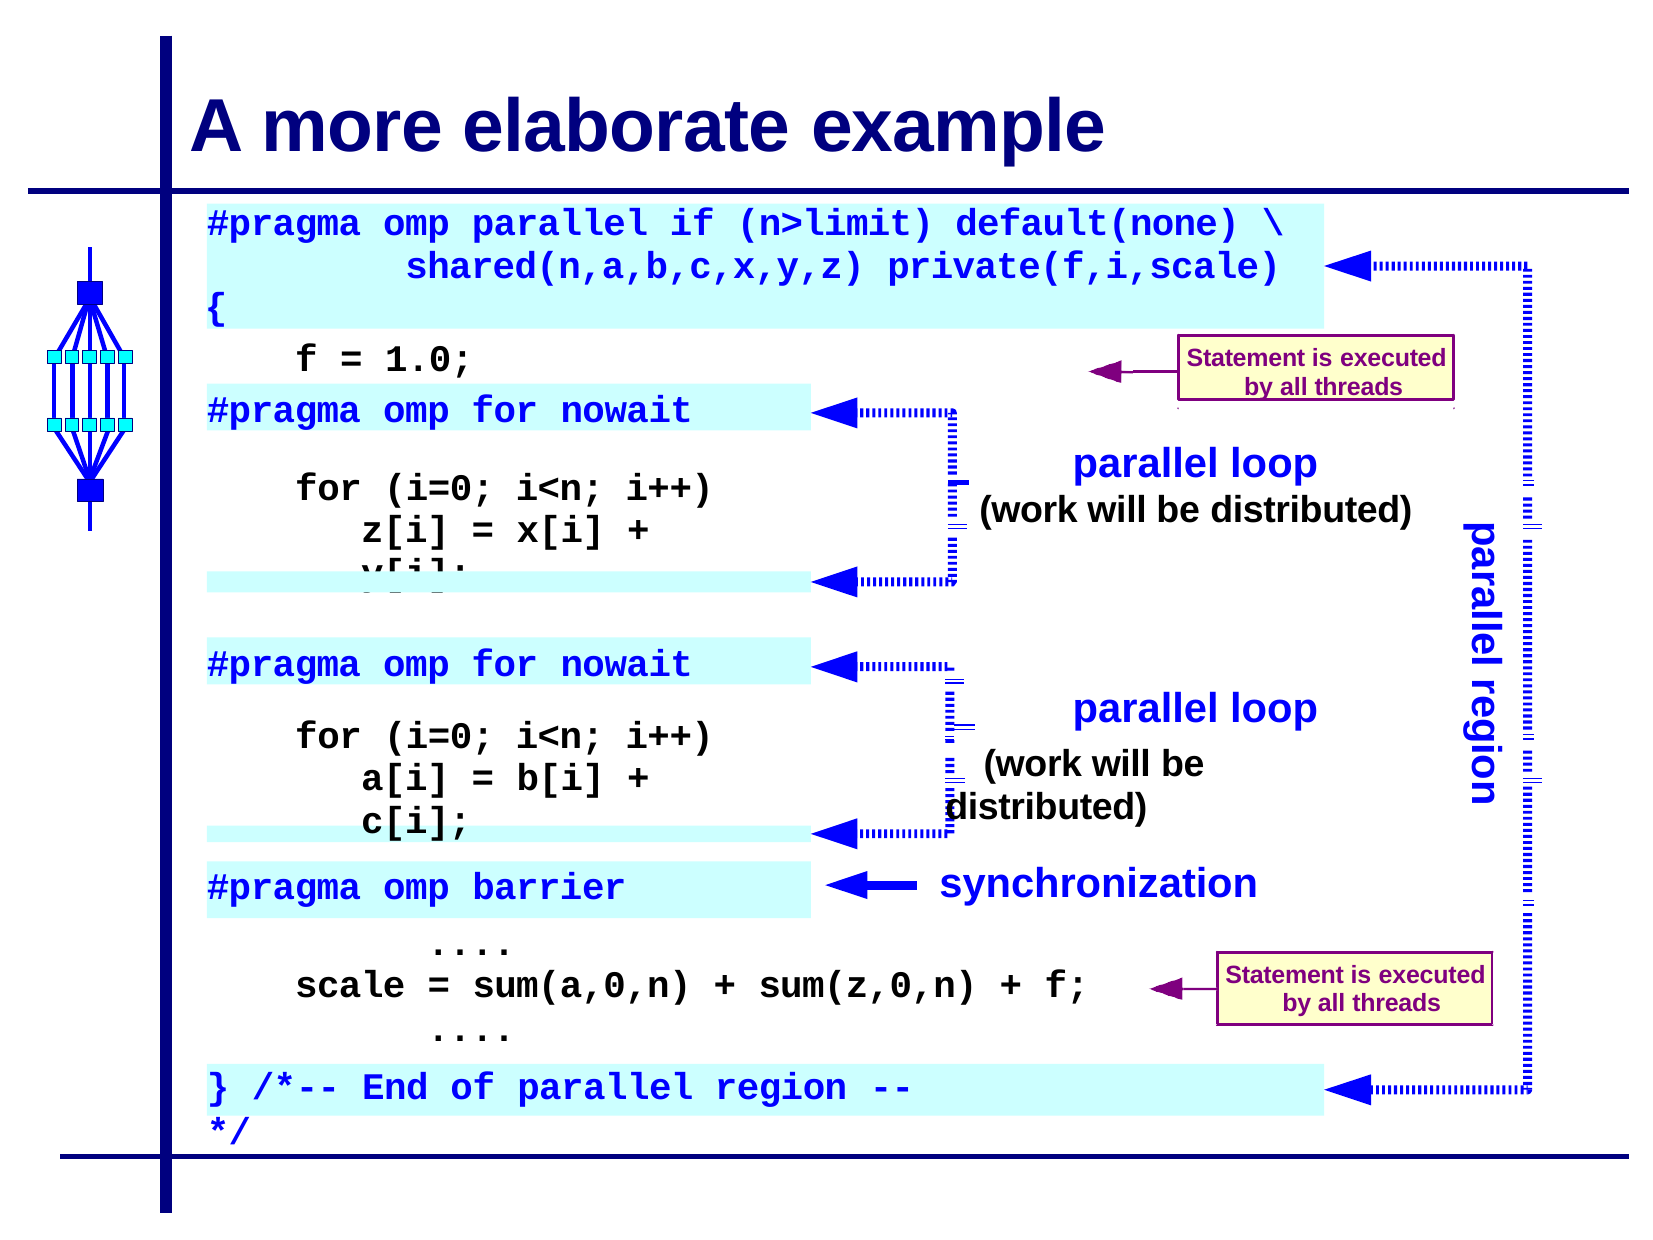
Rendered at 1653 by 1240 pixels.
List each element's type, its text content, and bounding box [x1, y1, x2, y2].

text_box [1523, 822, 1533, 826]
text_box [1523, 268, 1533, 272]
text_box [1523, 852, 1533, 857]
text_box [866, 662, 870, 672]
text_box [1523, 443, 1533, 447]
text_box [1523, 316, 1533, 321]
text_box [1523, 762, 1533, 766]
text_box [1523, 792, 1533, 796]
text_box [1523, 937, 1533, 941]
text_box [1523, 1003, 1533, 1007]
text_box [1523, 858, 1533, 863]
text_box [909, 577, 913, 587]
text_box [1523, 377, 1533, 381]
text_box [1523, 280, 1533, 284]
text_box [1523, 708, 1533, 712]
text_box [1496, 1085, 1500, 1095]
text_box [958, 1063, 1325, 1116]
text_box [1523, 358, 1533, 363]
text_box [933, 577, 937, 587]
text_box #pragma omp for nowait [206, 637, 811, 685]
text_box [118, 350, 132, 364]
text_box [947, 423, 957, 427]
text_box [1460, 1085, 1464, 1095]
text_box [1484, 1085, 1488, 1095]
text_box [1373, 261, 1377, 271]
text_box [1523, 413, 1533, 417]
text_box [1523, 298, 1533, 302]
text_box [1523, 714, 1533, 718]
text_box #pragma omp barrier [204, 860, 628, 908]
text_box [1514, 1085, 1518, 1095]
text_box [1512, 261, 1516, 271]
text_box [1451, 261, 1456, 271]
text_box [1523, 304, 1533, 308]
text_box [1523, 816, 1533, 820]
text_box [1472, 1085, 1476, 1095]
text_box [908, 408, 912, 418]
text_box [947, 417, 957, 421]
text_box [1523, 666, 1533, 670]
text_box [897, 577, 901, 587]
text_box [1523, 678, 1533, 682]
text_box [825, 871, 868, 900]
text_box [896, 829, 900, 839]
text_box [206, 571, 811, 593]
text_box [1523, 618, 1533, 622]
text_box [878, 829, 882, 839]
text_box [1523, 1009, 1533, 1013]
text_box [810, 651, 858, 683]
text_box [1523, 810, 1533, 814]
text_box [1523, 1075, 1533, 1079]
text_box [947, 555, 957, 559]
text_box [915, 577, 919, 587]
text_box .... scale = sum(a,0,n) + sum(z,0,n) + f; .... [293, 917, 1090, 1049]
text_box [1523, 503, 1533, 507]
text_box [1424, 1085, 1428, 1095]
text_box [1523, 961, 1533, 965]
text_box [938, 408, 942, 418]
text_box [926, 662, 930, 672]
text_box parallel loop (work will be distributed) [943, 689, 1413, 828]
text_box [938, 662, 942, 672]
text_box [77, 281, 103, 305]
text_box [1500, 261, 1504, 271]
text_box [1412, 1085, 1416, 1095]
text_box [1494, 261, 1498, 271]
text_box [1361, 261, 1365, 271]
text_box [1520, 854, 1544, 907]
text_box [920, 662, 924, 672]
text_box [1523, 437, 1533, 441]
text_box [908, 662, 912, 672]
text_box [1523, 455, 1533, 459]
title A more elaborate example [187, 74, 1108, 284]
text_box [1523, 997, 1533, 1001]
text_box Statement is executed by all threads [1178, 335, 1454, 400]
text_box [1388, 1085, 1392, 1095]
text_box [1523, 310, 1533, 314]
text_box [890, 408, 894, 418]
text_box [1523, 696, 1533, 700]
text_box #pragma omp for nowait [206, 383, 811, 431]
text_box [206, 203, 1325, 329]
text_box [1523, 509, 1533, 513]
text_box [1445, 261, 1449, 271]
text_box [1523, 1033, 1533, 1037]
text_box [1523, 497, 1533, 501]
text_box [1523, 365, 1533, 369]
text_box [938, 829, 942, 839]
text_box [1466, 1085, 1470, 1095]
text_box [1523, 648, 1533, 652]
text_box [943, 637, 966, 685]
text_box [1418, 1085, 1422, 1095]
text_box [891, 577, 895, 587]
text_box [1421, 261, 1425, 271]
text_box [1523, 1069, 1533, 1073]
text_box [920, 408, 924, 418]
text_box [1523, 551, 1533, 555]
text_box [82, 350, 97, 364]
text_box [1436, 1085, 1440, 1095]
text_box } /*-- End of parallel region --*/ [204, 1060, 958, 1153]
text_box [1393, 1085, 1398, 1095]
text_box [1523, 1057, 1533, 1061]
text_box [1523, 768, 1533, 772]
text_box [884, 662, 888, 672]
text_box [872, 662, 876, 672]
text_box [1523, 557, 1533, 561]
text_box [1523, 786, 1533, 790]
text_box [884, 829, 888, 839]
text_box [1523, 684, 1533, 688]
text_box [866, 829, 870, 839]
text_box [1523, 473, 1533, 477]
text_box [1148, 977, 1218, 1000]
text_box [1520, 435, 1544, 530]
text_box [1523, 871, 1533, 875]
text_box [1523, 943, 1533, 947]
text_box [921, 577, 925, 587]
text_box [1409, 261, 1413, 271]
text_box [1523, 949, 1533, 953]
text_box f = 1.0; [293, 331, 474, 379]
text_box [1523, 702, 1533, 706]
text_box [914, 408, 918, 418]
text_box [1523, 624, 1533, 628]
text_box [1218, 953, 1492, 1024]
text_box [1430, 1085, 1434, 1095]
text_box [908, 829, 912, 839]
text_box [872, 408, 876, 418]
text_box [1523, 864, 1533, 869]
text_box [206, 825, 811, 843]
text_box Statement is executed by all threads [1223, 956, 1487, 1017]
text_box [878, 662, 882, 672]
text_box [1367, 261, 1371, 271]
text_box [810, 818, 858, 850]
text_box [879, 577, 883, 587]
text_box [860, 408, 864, 418]
text_box [1502, 1085, 1506, 1095]
text_box [1523, 286, 1533, 290]
text_box [1523, 1081, 1533, 1086]
text_box [890, 829, 894, 839]
text_box [848, 662, 852, 672]
text_box [1523, 804, 1533, 808]
text_box [1391, 261, 1395, 271]
text_box [1523, 654, 1533, 658]
text_box for (i=0; i<n; i++) a[i] = b[i] + c[i]; [293, 707, 782, 841]
text_box [100, 350, 115, 364]
text_box [65, 417, 79, 432]
text_box [1523, 395, 1533, 399]
text_box [1490, 1085, 1494, 1095]
text_box [1427, 261, 1431, 271]
text_box [1454, 1085, 1458, 1095]
text_box [1523, 846, 1533, 850]
text_box [932, 662, 936, 672]
text_box [860, 662, 864, 672]
text_box [1523, 1045, 1533, 1049]
text_box [944, 408, 948, 418]
text_box [1523, 798, 1533, 802]
text_box [1523, 630, 1533, 634]
text_box [1518, 261, 1522, 271]
text_box [1523, 274, 1533, 278]
text_box [1433, 261, 1437, 271]
text_box [1508, 1085, 1512, 1095]
text_box [1523, 407, 1533, 411]
text_box [873, 577, 877, 587]
text_box [1523, 539, 1533, 543]
text_box [903, 577, 907, 587]
text_box [1523, 1021, 1533, 1025]
text_box [1523, 563, 1533, 567]
text_box [1523, 756, 1533, 760]
text_box [1523, 383, 1533, 387]
text_box [1523, 449, 1533, 453]
text_box [1442, 1085, 1446, 1095]
text_box [945, 667, 955, 671]
text_box [932, 408, 936, 418]
text_box [1400, 1085, 1404, 1095]
text_box [1523, 955, 1533, 959]
text_box [920, 829, 924, 839]
text_box [1523, 690, 1533, 694]
text_box [1523, 371, 1533, 375]
text_box [1523, 1063, 1533, 1067]
text_box [206, 861, 811, 919]
text_box [1523, 726, 1533, 730]
text_box [1482, 261, 1486, 271]
text_box [1397, 261, 1401, 271]
text_box [1523, 973, 1533, 977]
text_box [1523, 1027, 1533, 1031]
text_box [1385, 261, 1389, 271]
text_box [890, 662, 894, 672]
text_box [1523, 750, 1533, 754]
text_box for (i=0; i<n; i++) z[i] = x[i] + y[i]; [293, 459, 782, 571]
text_box #pragma omp parallel if (n>limit) default(none) \ shared(n,a,b,c,x,y,z) private(f,i,scale) { [204, 195, 1288, 328]
text_box [118, 417, 132, 432]
text_box [848, 829, 852, 839]
text_box [848, 408, 852, 418]
text_box [926, 829, 930, 839]
text_box [1324, 1074, 1372, 1106]
text_box [1324, 250, 1372, 282]
text_box parallel region [1461, 519, 1512, 810]
text_box [1523, 636, 1533, 640]
text_box [1363, 1085, 1367, 1095]
text_box [944, 662, 948, 672]
text_box [1087, 360, 1133, 383]
text_box [810, 397, 858, 429]
text_box [914, 829, 918, 839]
text_box [854, 408, 858, 418]
text_box [853, 829, 858, 839]
text_box [1523, 925, 1533, 929]
text_box [944, 829, 948, 839]
text_box [1523, 828, 1533, 832]
text_box [1523, 642, 1533, 646]
text_box [854, 662, 858, 672]
text_box [1520, 689, 1544, 784]
text_box [1523, 575, 1533, 579]
text_box [1415, 261, 1419, 271]
text_box [1488, 261, 1492, 271]
text_box [914, 662, 918, 672]
text_box [945, 577, 949, 587]
text_box [947, 561, 957, 565]
text_box [1406, 1085, 1410, 1095]
text_box [1379, 261, 1383, 271]
text_box [1523, 834, 1533, 838]
text_box [867, 577, 871, 587]
text_box [1523, 913, 1533, 917]
text_box [1523, 1039, 1533, 1043]
text_box [1523, 1051, 1533, 1055]
text_box [1523, 389, 1533, 393]
text_box [100, 417, 115, 432]
text_box [1523, 581, 1533, 586]
text_box [947, 549, 957, 553]
text_box [65, 350, 79, 364]
text_box [1523, 660, 1533, 664]
text_box [1463, 261, 1468, 271]
text_box [902, 662, 906, 672]
text_box [1523, 931, 1533, 935]
text_box [902, 829, 906, 839]
text_box [896, 408, 900, 418]
text_box [82, 417, 97, 432]
text_box [1523, 292, 1533, 296]
text_box [1523, 431, 1533, 435]
text_box [1439, 261, 1443, 271]
text_box [947, 567, 957, 571]
text_box [884, 408, 888, 418]
text_box [1523, 401, 1533, 405]
text_box [1523, 979, 1533, 983]
text_box [1523, 1015, 1533, 1019]
text_box [1523, 919, 1533, 923]
text_box [1520, 1085, 1524, 1095]
text_box [1523, 889, 1533, 893]
text_box [1523, 991, 1533, 995]
text_box [1523, 985, 1533, 989]
text_box [902, 408, 906, 418]
text_box [1523, 883, 1533, 887]
text_box [1523, 587, 1533, 592]
text_box [947, 429, 957, 433]
text_box [1523, 467, 1533, 471]
text_box [1523, 515, 1533, 519]
text_box [1523, 672, 1533, 676]
text_box [47, 350, 61, 364]
text_box [1523, 461, 1533, 465]
text_box [1506, 261, 1510, 271]
text_box [1523, 593, 1533, 598]
text_box [1478, 1085, 1482, 1095]
text_box [1523, 569, 1533, 573]
text_box parallel loop (work will be distributed) [945, 435, 1413, 530]
text_box [878, 408, 882, 418]
text_box [1523, 425, 1533, 429]
text_box [860, 829, 864, 839]
text_box [810, 566, 858, 598]
text_box [1523, 322, 1533, 326]
text_box [47, 417, 61, 432]
text_box [947, 573, 957, 577]
text_box [1523, 612, 1533, 616]
text_box [885, 577, 889, 587]
text_box [947, 537, 957, 541]
text_box [939, 577, 943, 587]
text_box [872, 829, 876, 839]
text_box [848, 577, 853, 587]
text_box [1448, 1085, 1452, 1095]
text_box [927, 577, 931, 587]
text_box [1403, 261, 1407, 271]
text_box [1523, 720, 1533, 724]
text_box synchronization [937, 854, 1261, 907]
text_box [896, 662, 900, 672]
text_box [1523, 419, 1533, 423]
text_box [1523, 967, 1533, 971]
text_box [932, 829, 936, 839]
text_box [77, 478, 103, 502]
text_box [1457, 261, 1462, 271]
text_box [866, 408, 870, 418]
text_box [1523, 328, 1533, 332]
text_box [926, 408, 930, 418]
text_box [947, 543, 957, 547]
text_box [1523, 545, 1533, 549]
